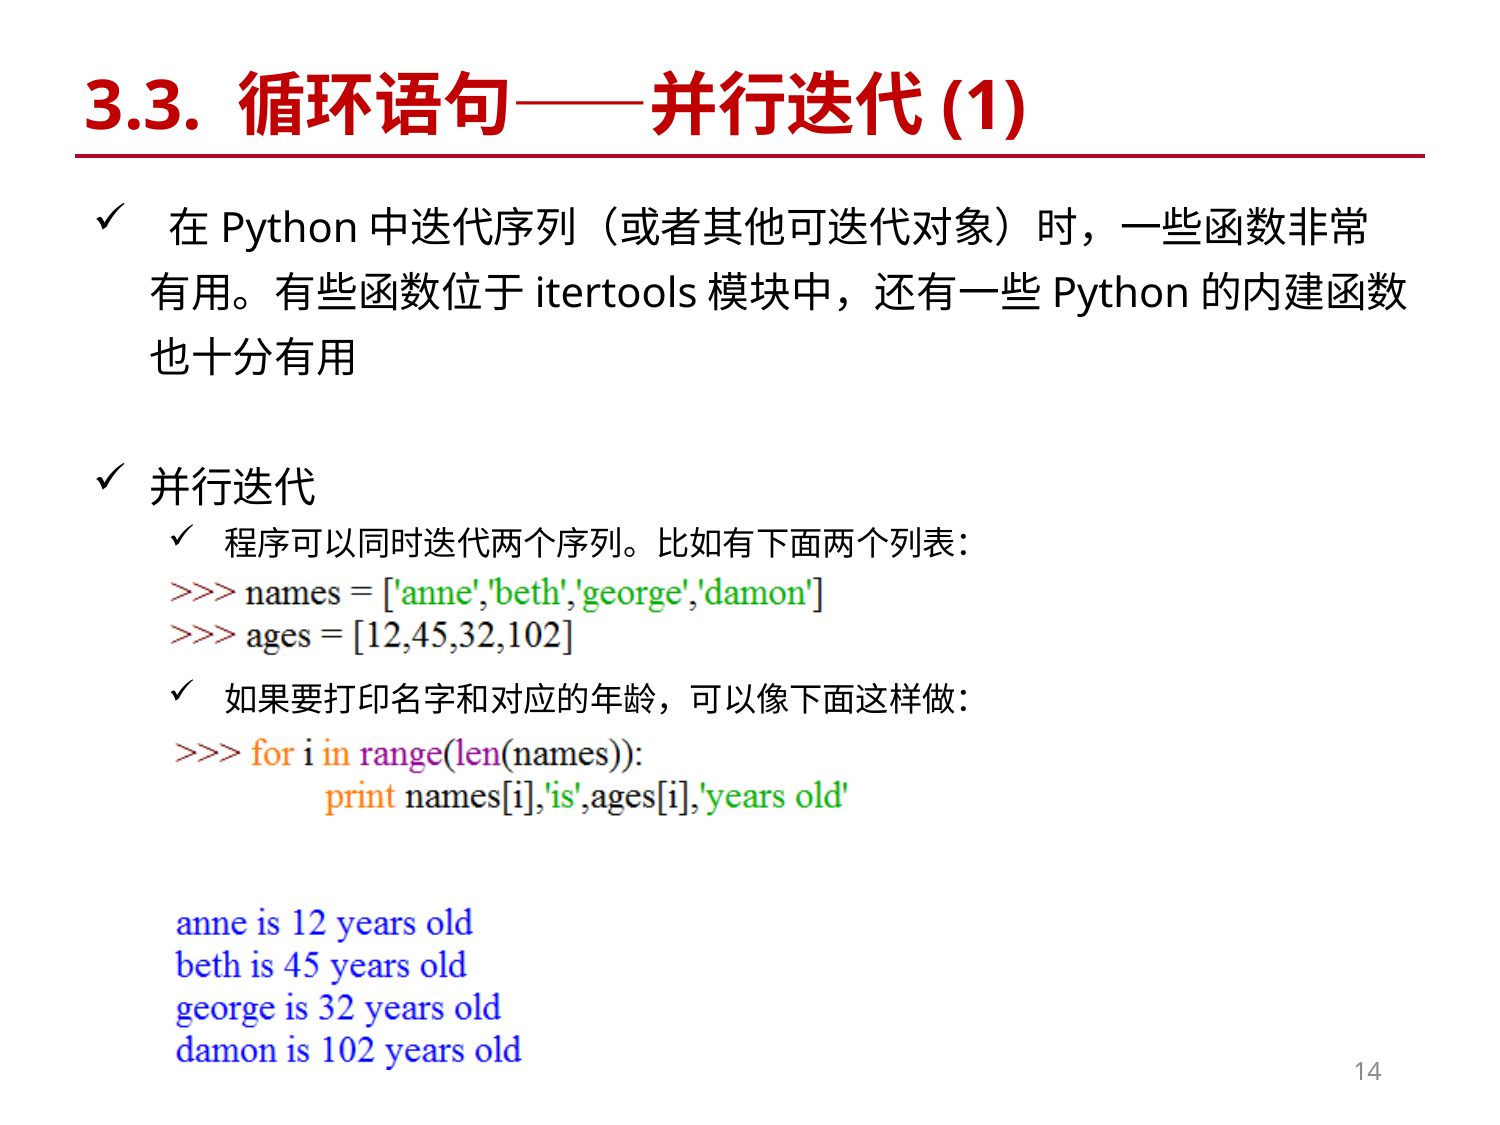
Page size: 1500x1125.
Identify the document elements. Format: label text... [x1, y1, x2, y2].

slide_number 14 [1059, 1042, 1397, 1103]
picture [171, 734, 972, 1070]
picture [163, 573, 928, 663]
text_box 3.3. 循环语句——并行迭代(1) [70, 53, 1426, 151]
text_box 在Python中迭代序列（或者其他可迭代对象）时，一些函数非常有用。有些函数位于itertools模块中，还有一些Python的内建函数也十分有用 并行迭代 程序可以同时迭代两个序列。比如有下面两个列表： 如果要打印名字和对应的年龄，可以像下面这样做： [78, 178, 1427, 726]
